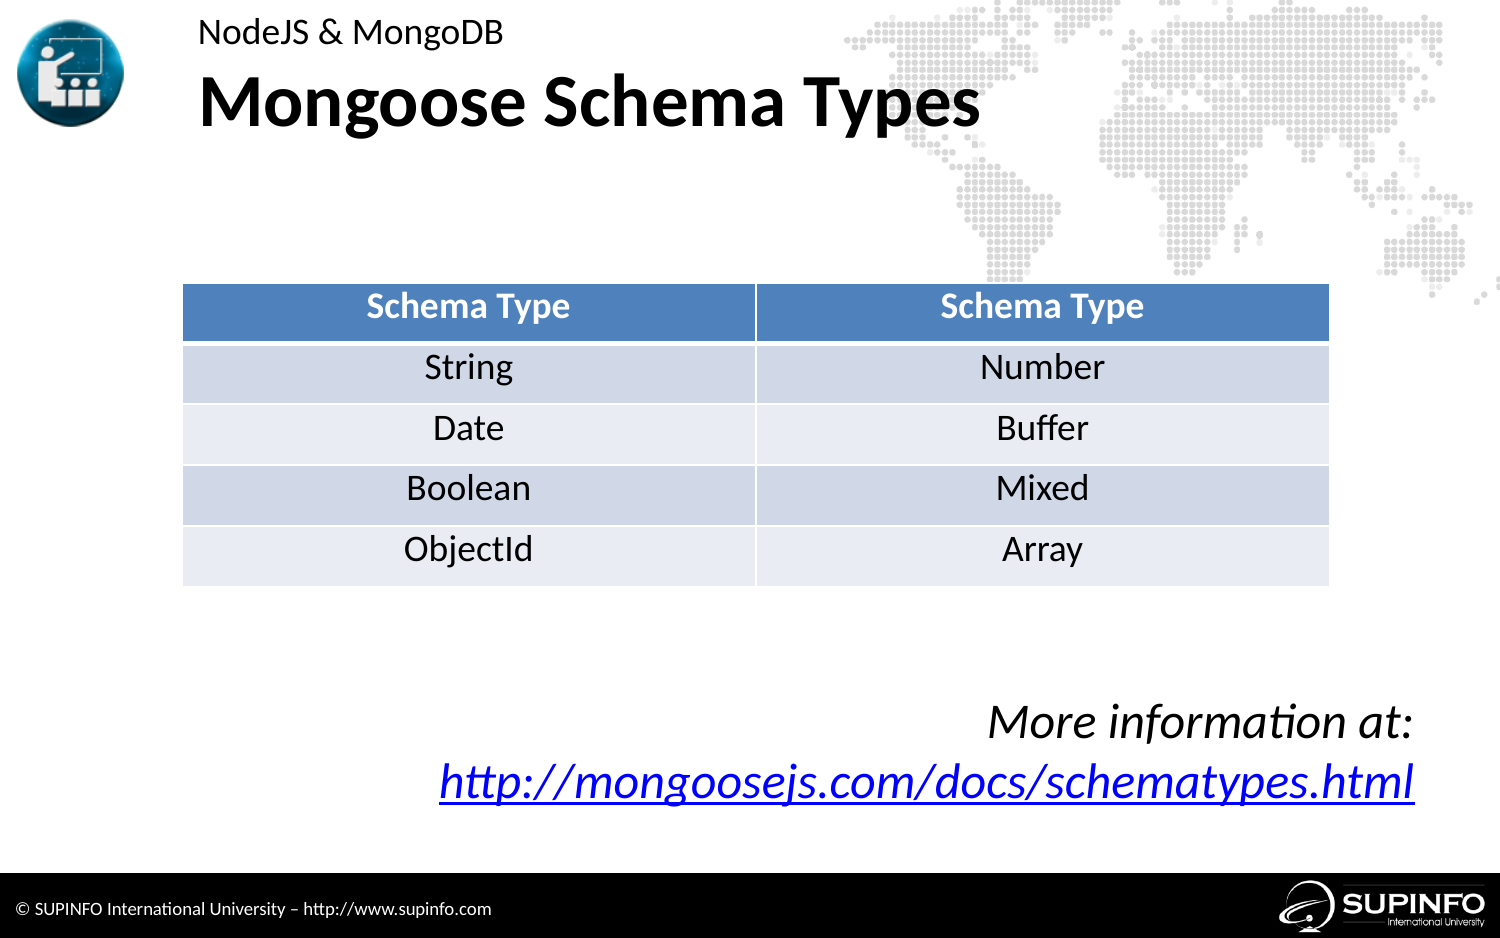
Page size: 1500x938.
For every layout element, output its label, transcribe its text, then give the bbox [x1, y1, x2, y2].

table_cell Boolean [183, 466, 755, 525]
table_cell ObjectId [183, 527, 755, 586]
table_cell String [183, 346, 755, 403]
table_cell Number [757, 346, 1329, 403]
picture [17, 19, 125, 127]
table_cell Mixed [757, 466, 1329, 525]
picture [39, 46, 101, 107]
text_box More information at: http://mongoosejs.com/docs/schematypes.html [277, 681, 1430, 817]
table_cell Buffer [757, 405, 1329, 464]
picture [1269, 870, 1494, 938]
text_box Mongoose Schema Types [183, 56, 1459, 138]
table_cell Array [757, 527, 1329, 586]
picture [844, 0, 1500, 327]
table_header Schema Type [183, 284, 755, 341]
table_header Schema Type [757, 284, 1329, 341]
table_cell Date [183, 405, 755, 464]
text_box NodeJS & MongoDB [183, 0, 1459, 56]
picture [49, 37, 102, 75]
